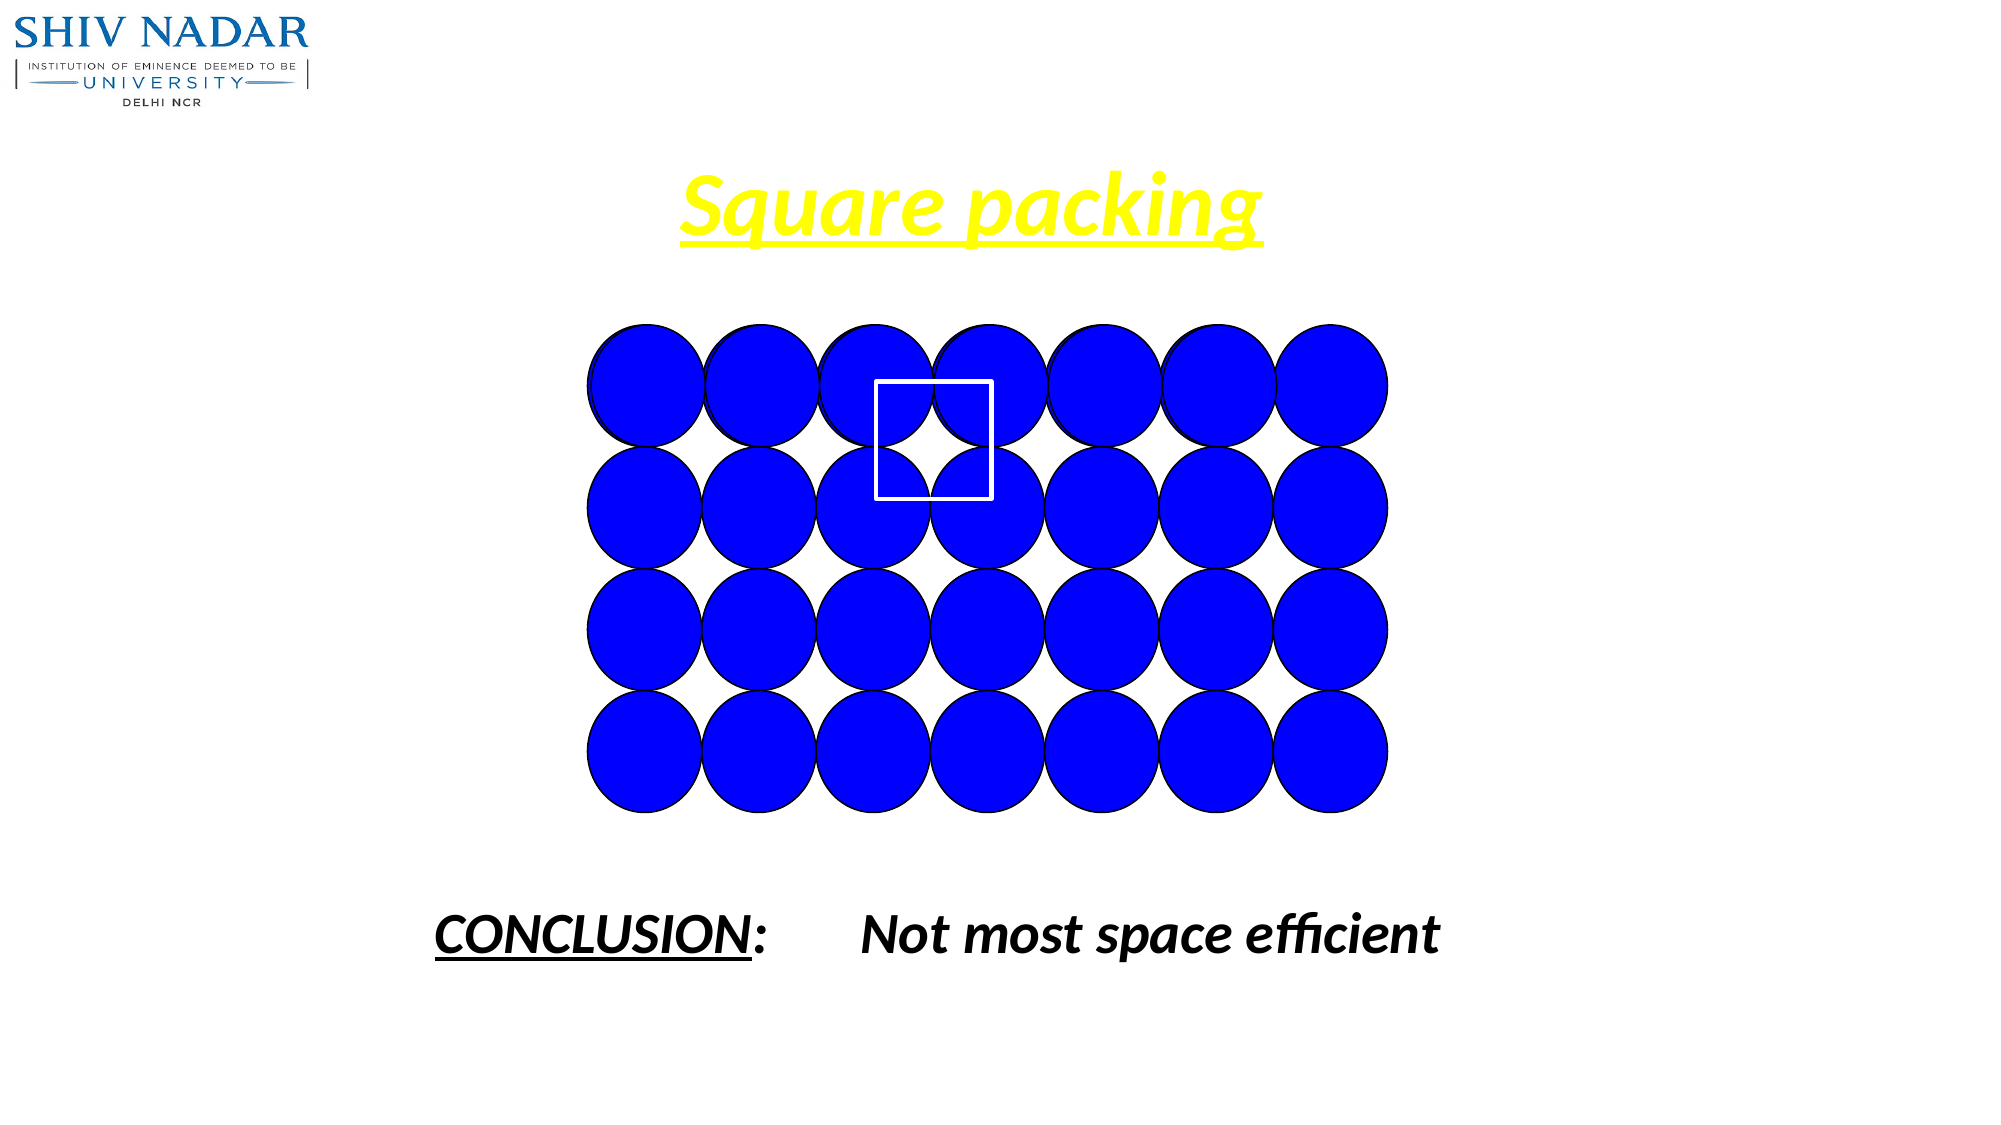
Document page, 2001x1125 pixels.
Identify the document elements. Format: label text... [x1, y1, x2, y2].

text_box CONCLUSION: Not most space efficient [419, 887, 1456, 973]
picture [0, 12, 325, 113]
text_box Square packing [665, 136, 1280, 261]
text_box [587, 324, 1388, 813]
